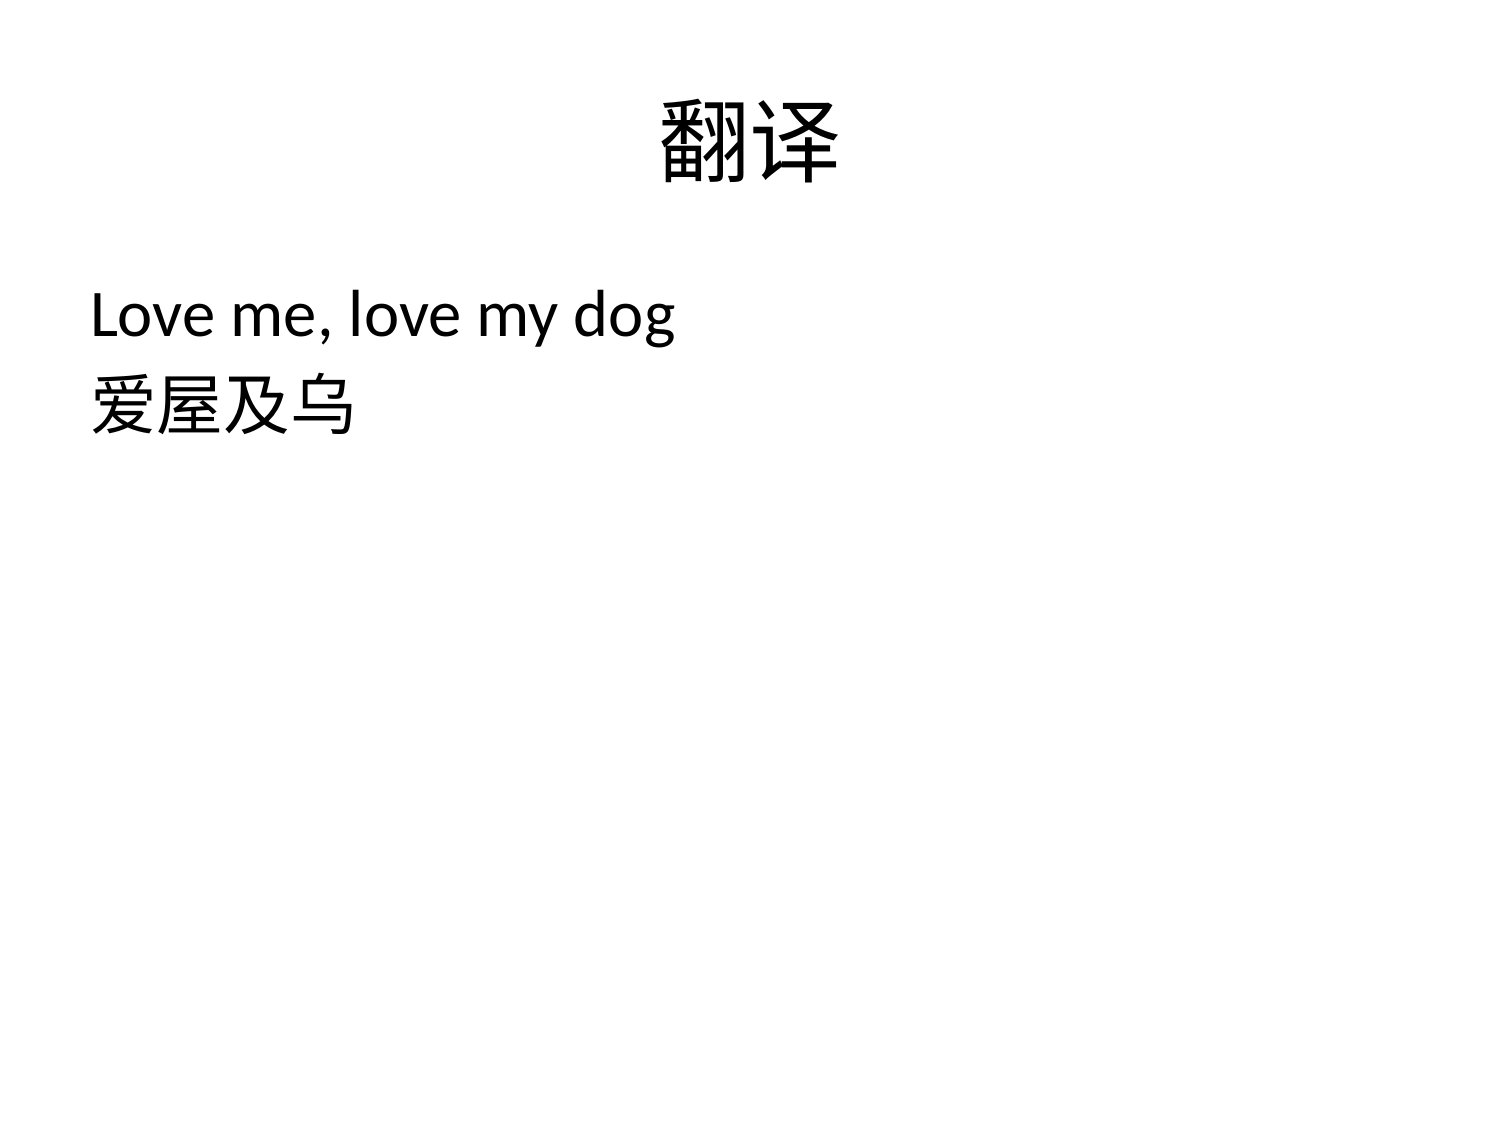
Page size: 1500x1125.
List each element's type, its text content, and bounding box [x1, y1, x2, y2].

list Love me, love my dog 爱屋及乌 [75, 262, 1425, 1005]
title 翻译 [75, 45, 1425, 233]
